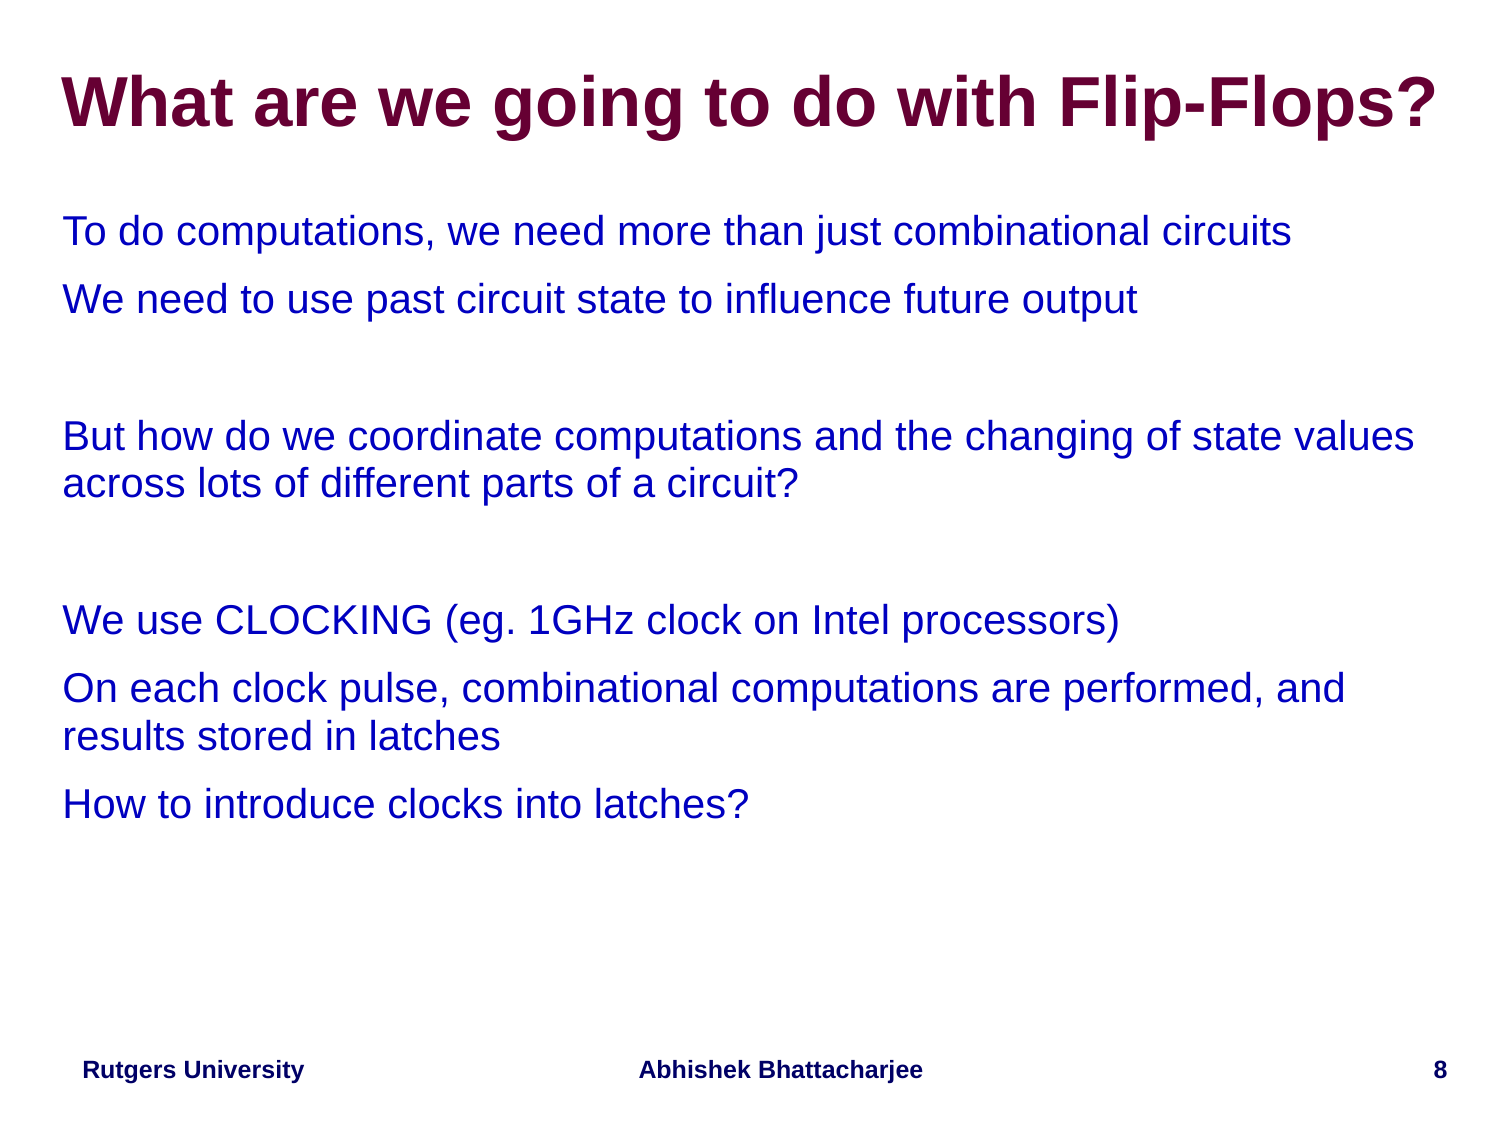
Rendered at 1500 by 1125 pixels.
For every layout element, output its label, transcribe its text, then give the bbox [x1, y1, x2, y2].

title What are we going to do with Flip-Flops? [46, 40, 1456, 169]
list To do computations, we need more than just combinational circuits We need to use past circuit state to influence future output But how do we coordinate computations and the changing of state values across lots of different parts of a circuit? We use CLOCKING (eg. 1GHz clock on Intel processors) On each clock pulse, combinational computations are performed, and results stored in latches How to introduce clocks into latches? [47, 199, 1463, 1026]
